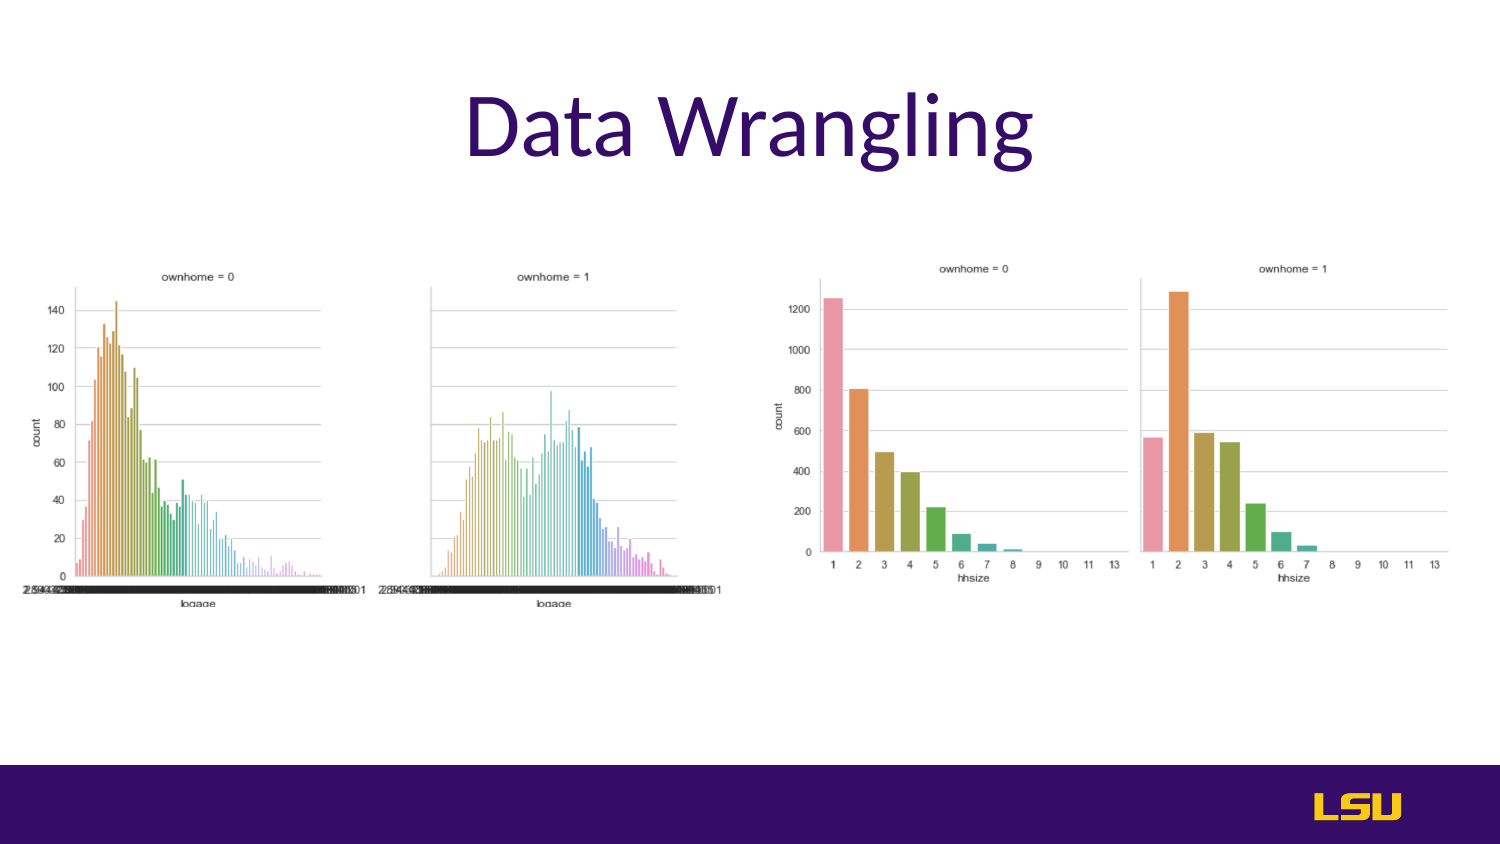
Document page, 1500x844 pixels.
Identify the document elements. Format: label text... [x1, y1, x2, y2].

title Data Wrangling [51, 72, 1449, 167]
picture [10, 258, 735, 607]
picture [749, 254, 1475, 590]
picture [1299, 777, 1416, 836]
